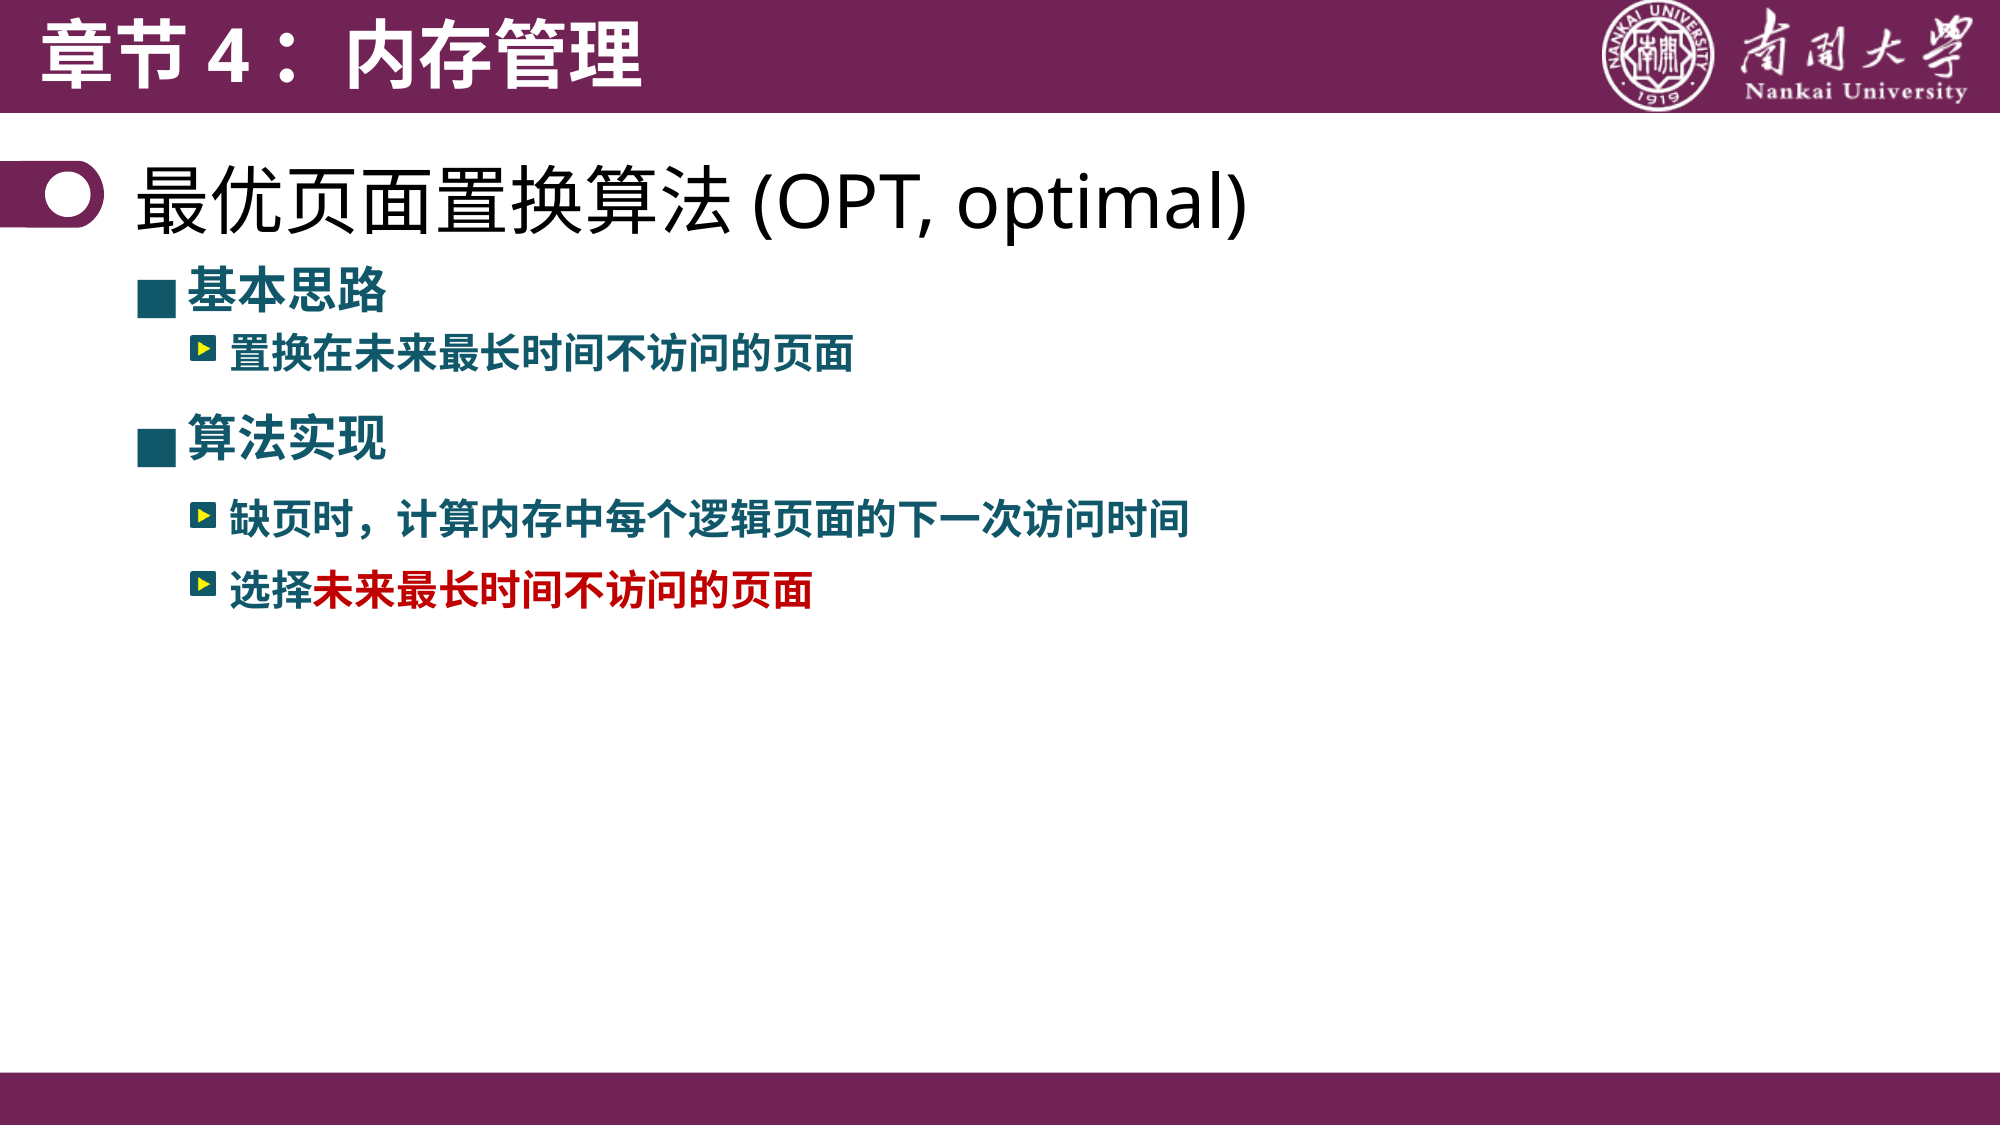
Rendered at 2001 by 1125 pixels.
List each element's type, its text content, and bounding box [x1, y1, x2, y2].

text_box 章节4：内存管理 [24, 0, 1025, 116]
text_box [118, 403, 457, 480]
picture [1602, 0, 2001, 115]
text_box 最优页面置换算法(OPT, optimal) [120, 142, 1850, 256]
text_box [118, 255, 457, 332]
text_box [190, 319, 930, 386]
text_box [190, 484, 1367, 622]
